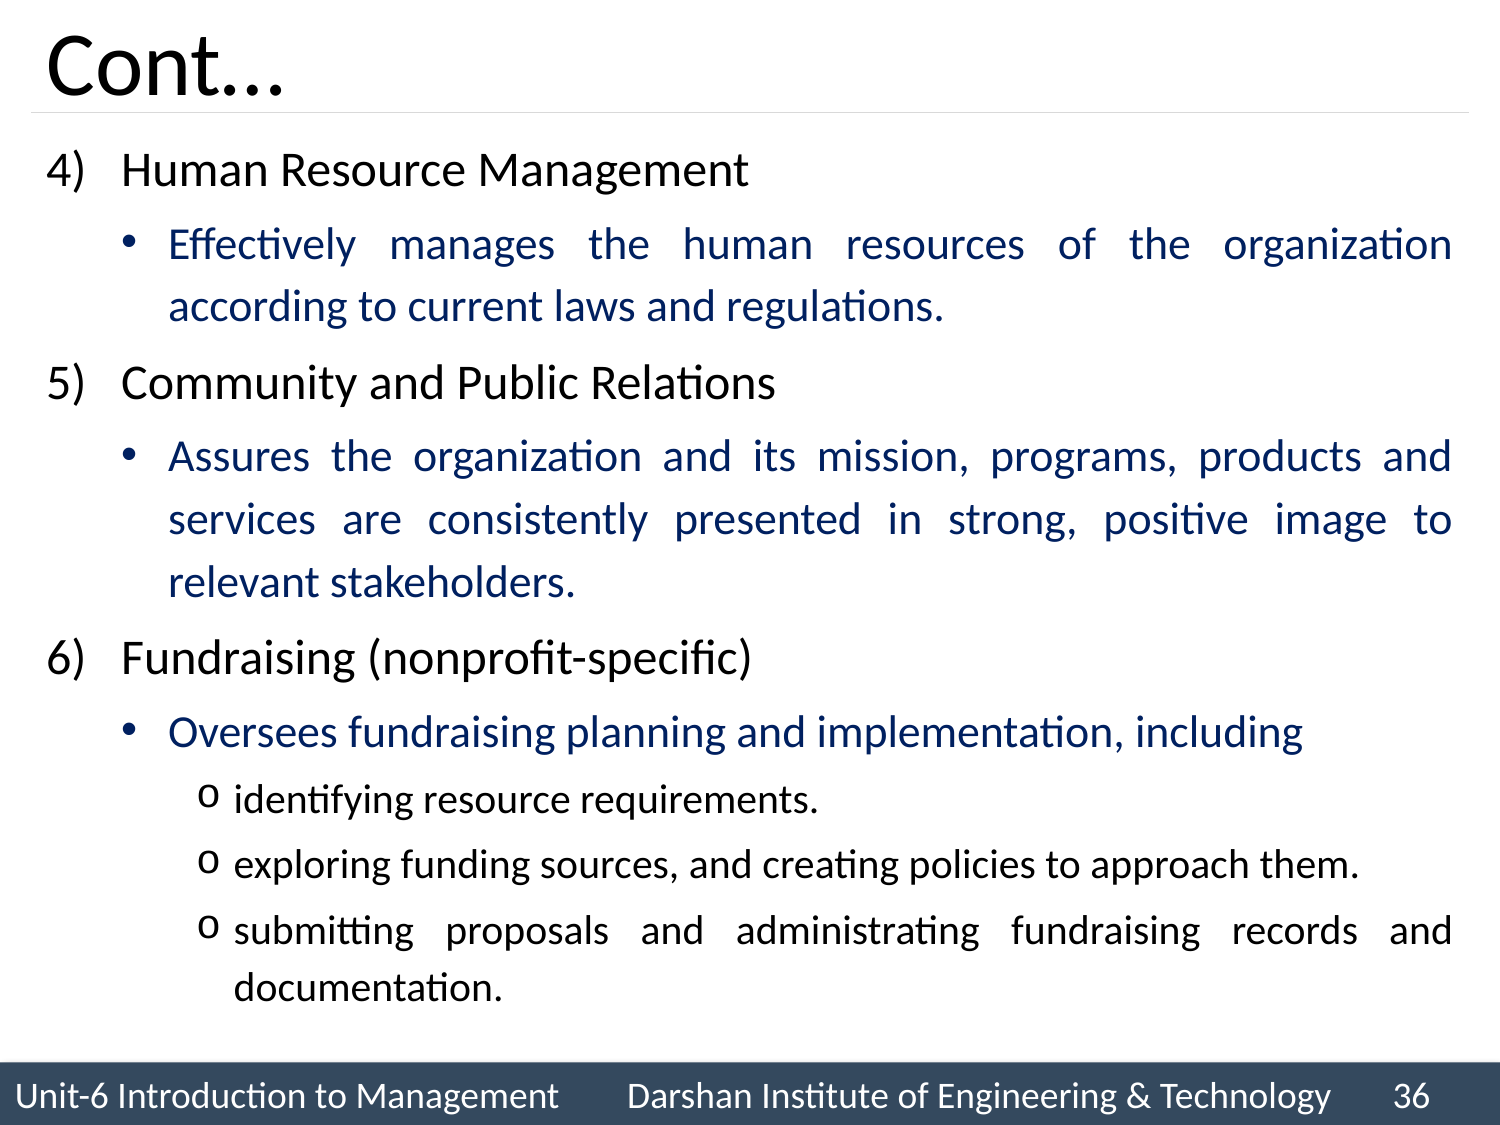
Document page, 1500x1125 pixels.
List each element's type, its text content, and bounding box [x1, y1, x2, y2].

list Human Resource Management Effectively manages the human resources of the organization according to current laws and regulations. Community and Public Relations Assures the organization and its mission, programs, products and services are consistently presented in strong, positive image to relevant stakeholders. Fundraising (nonprofit-specific) Oversees fundraising planning and implementation, including identifying resource requirements. exploring funding sources, and creating policies to approach them. submitting proposals and administrating fundraising records and documentation. [31, 120, 1469, 1046]
title Cont… [31, 0, 1469, 120]
